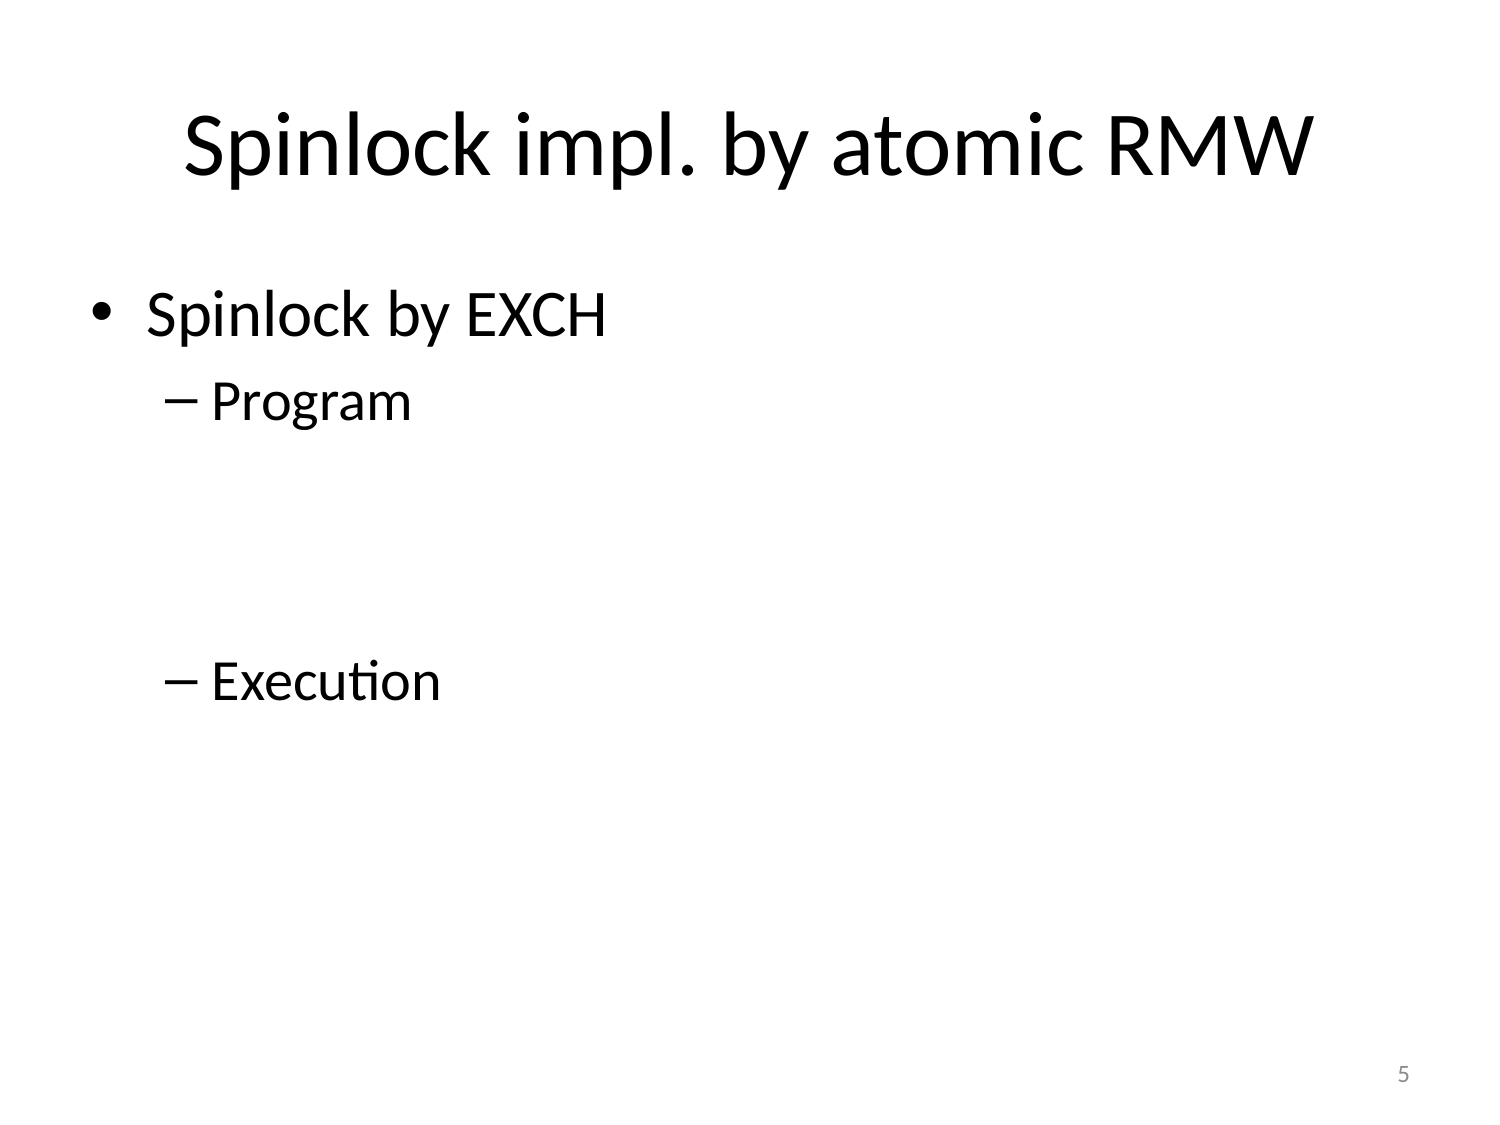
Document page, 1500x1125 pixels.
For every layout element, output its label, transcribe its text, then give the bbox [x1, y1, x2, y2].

list Spinlock by EXCH Program Execution [75, 262, 1425, 1005]
title Spinlock impl. by atomic RMW [75, 45, 1425, 233]
slide_number 5 [1074, 1042, 1425, 1103]
